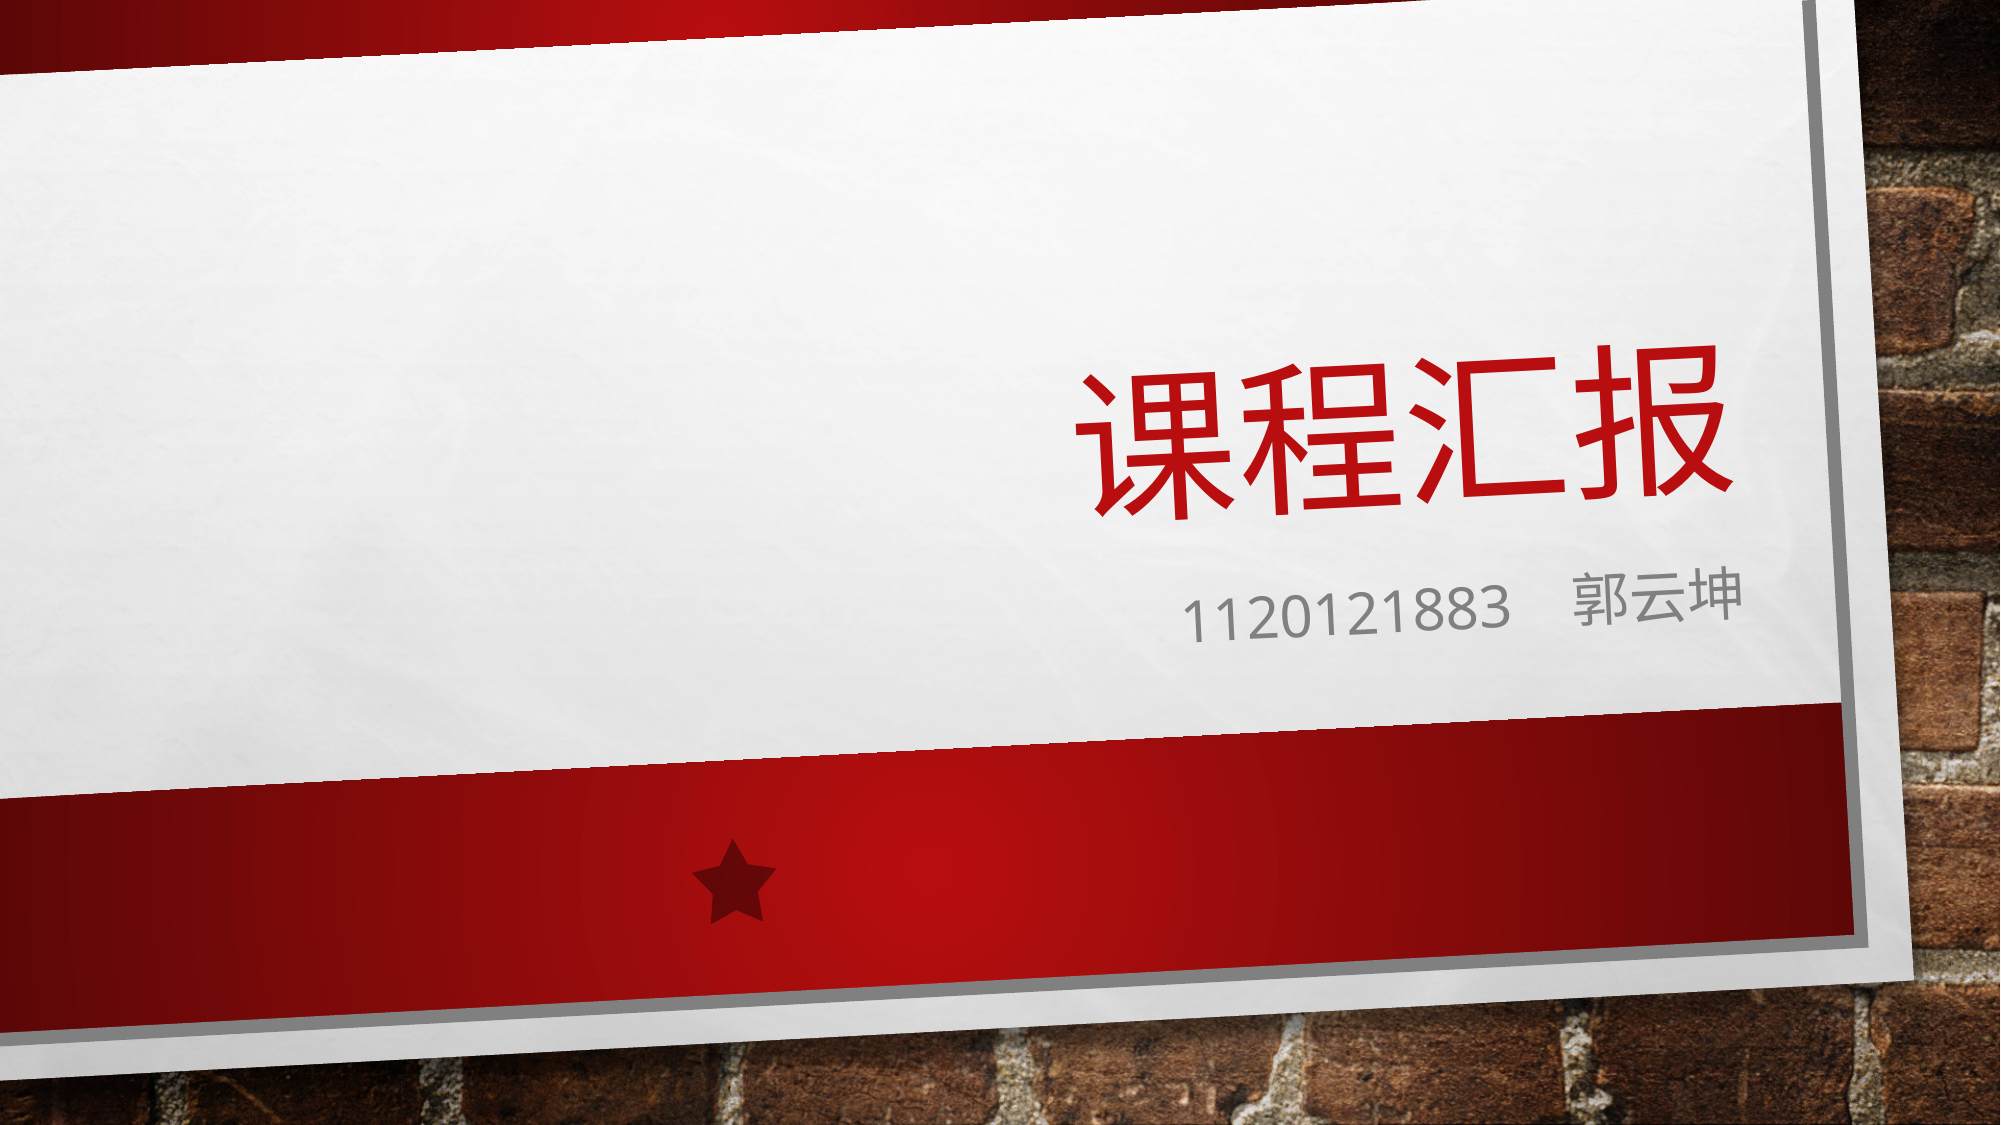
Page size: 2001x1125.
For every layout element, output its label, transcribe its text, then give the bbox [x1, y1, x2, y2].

subtitle 1120121883 郭云坤 [159, 533, 1763, 708]
title 课程汇报 [135, 67, 1758, 605]
picture [0, 0, 2000, 1125]
